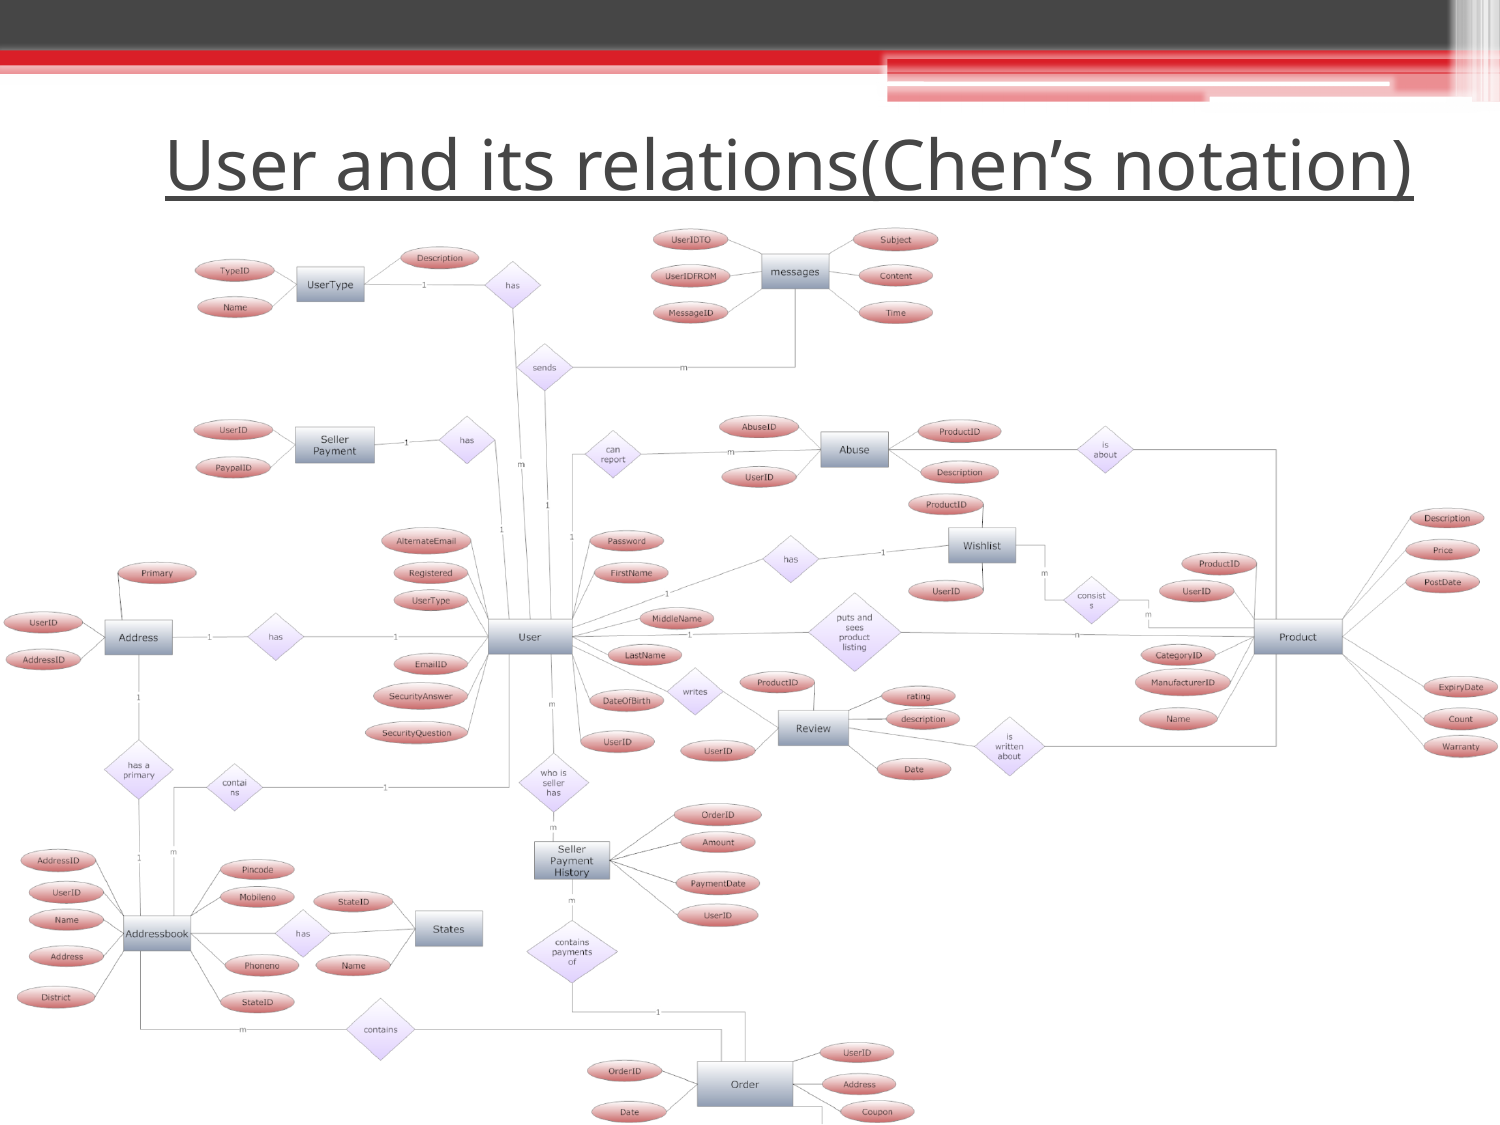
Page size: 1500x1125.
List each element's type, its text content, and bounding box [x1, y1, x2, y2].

picture [0, 224, 1500, 1125]
title User and its relations(Chen’s notation) [150, 75, 1500, 216]
